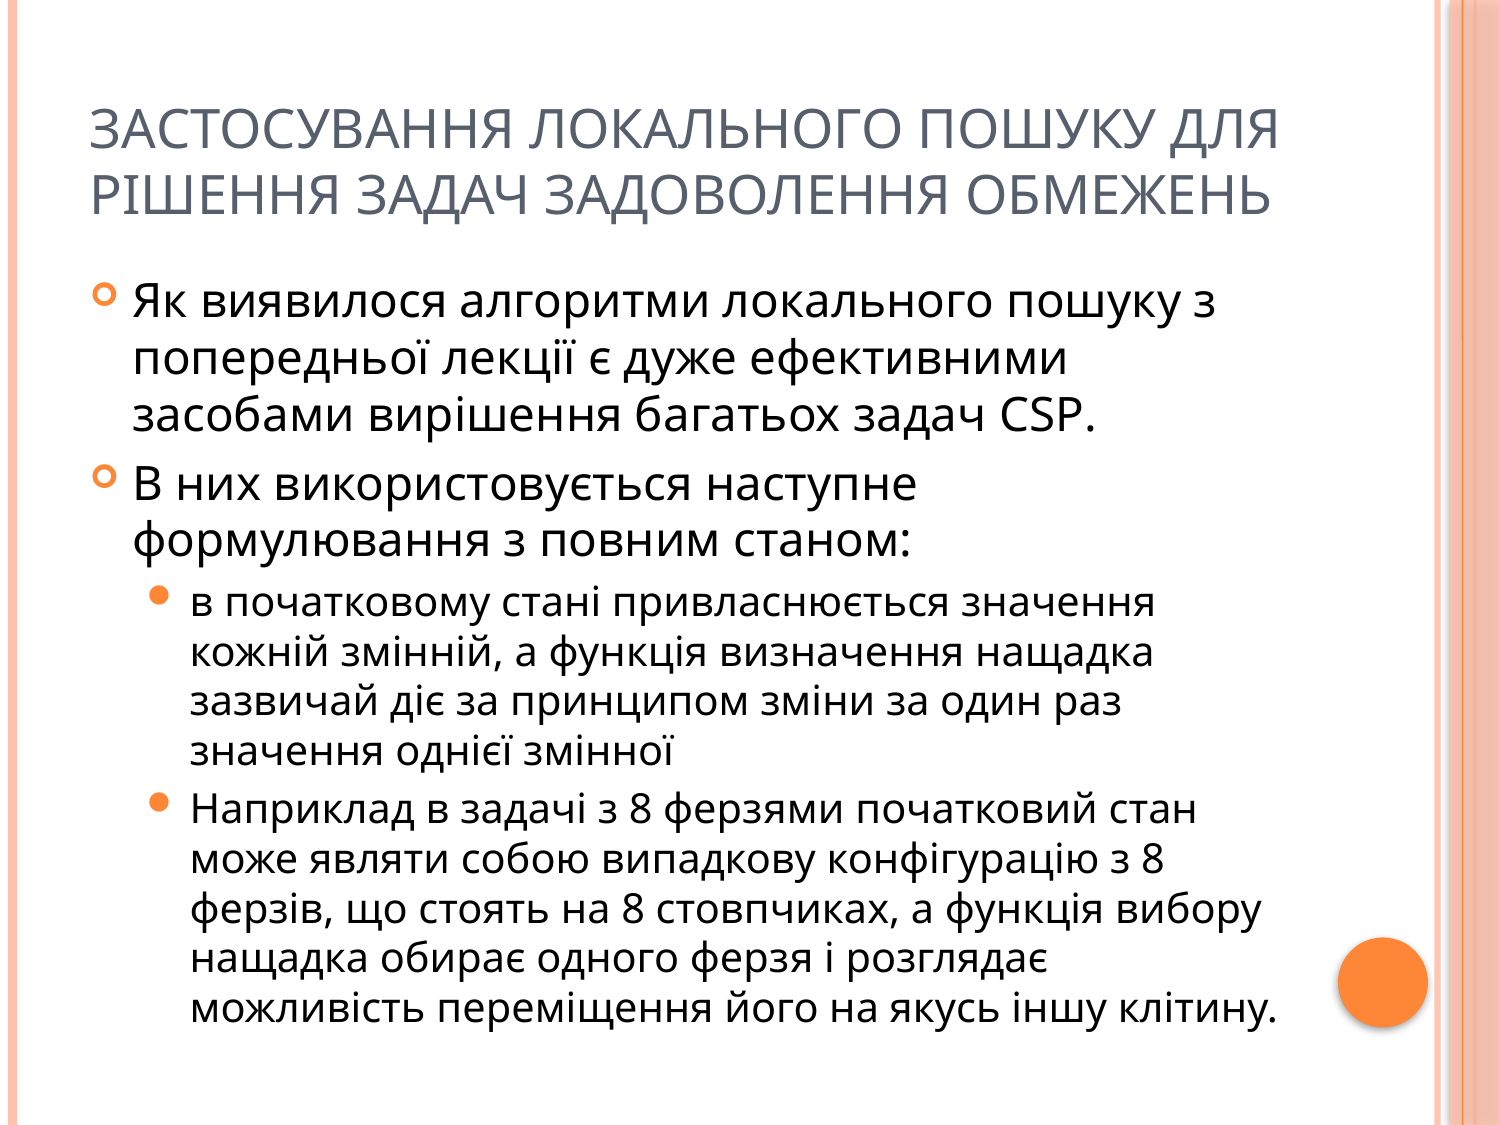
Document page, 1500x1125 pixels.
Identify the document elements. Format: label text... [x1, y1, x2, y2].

list Як виявилося алгоритми локального пошуку з попередньої лекції є дуже ефективними засобами вирішення багатьох задач CSP. В них використовується наступне формулювання з повним станом: в початковому стані привласнюється значення кожній змінній, а функція визначення нащадка зазвичай діє за принципом зміни за один раз значення однієї змінної Наприклад в задачі з 8 ферзями початковий стан може являти собою випадкову конфігурацію з 8 ферзів, що стоять на 8 стовпчиках, а функція вибору нащадка обирає одного ферзя і розглядає можливість переміщення його на якусь іншу клітину. [75, 262, 1300, 1062]
title Застосування локального пошуку для рішення задач задоволення обмежень [75, 45, 1300, 233]
